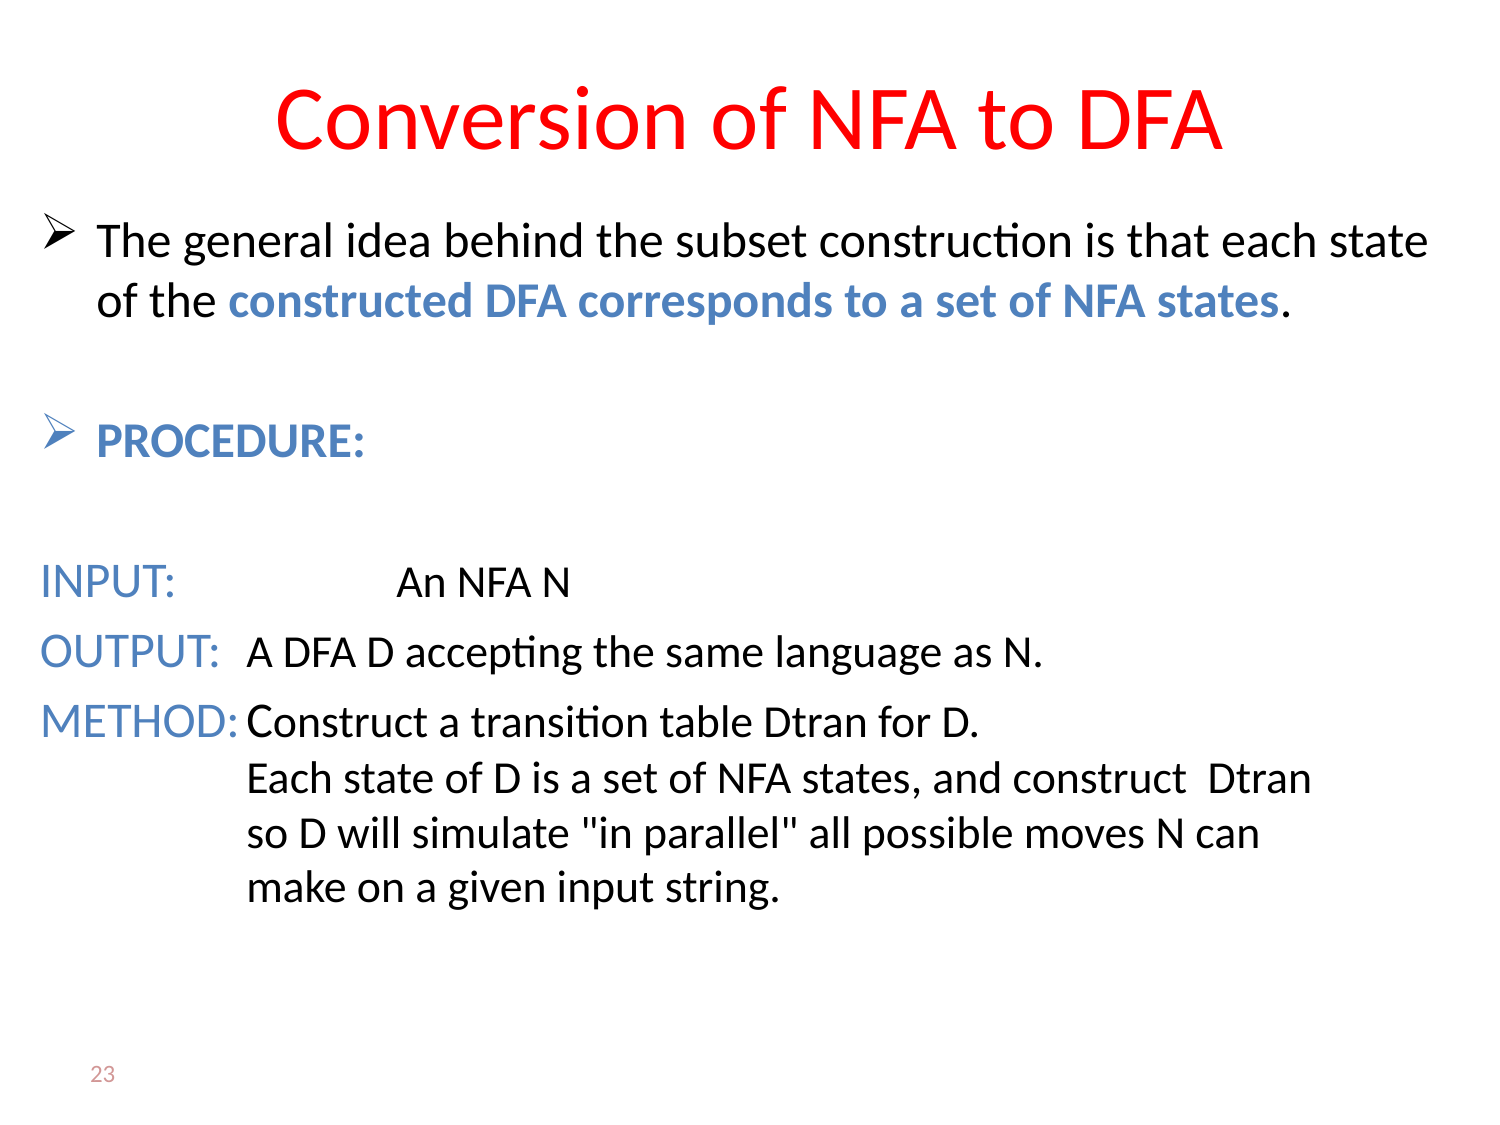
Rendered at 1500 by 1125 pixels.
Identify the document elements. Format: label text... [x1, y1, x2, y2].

list The general idea behind the subset construction is that each state of the constructed DFA corresponds to a set of NFA states. PROCEDURE: INPUT: An NFA N OUTPUT: A DFA D accepting the same language as N. METHOD: Construct a transition table Dtran for D. Each state of D is a set of NFA states, and construct Dtran so D will simulate "in parallel" all possible moves N can make on a given input string. [24, 200, 1475, 1025]
title Conversion of NFA to DFA [75, 37, 1425, 188]
slide_number 23 [75, 1042, 425, 1103]
